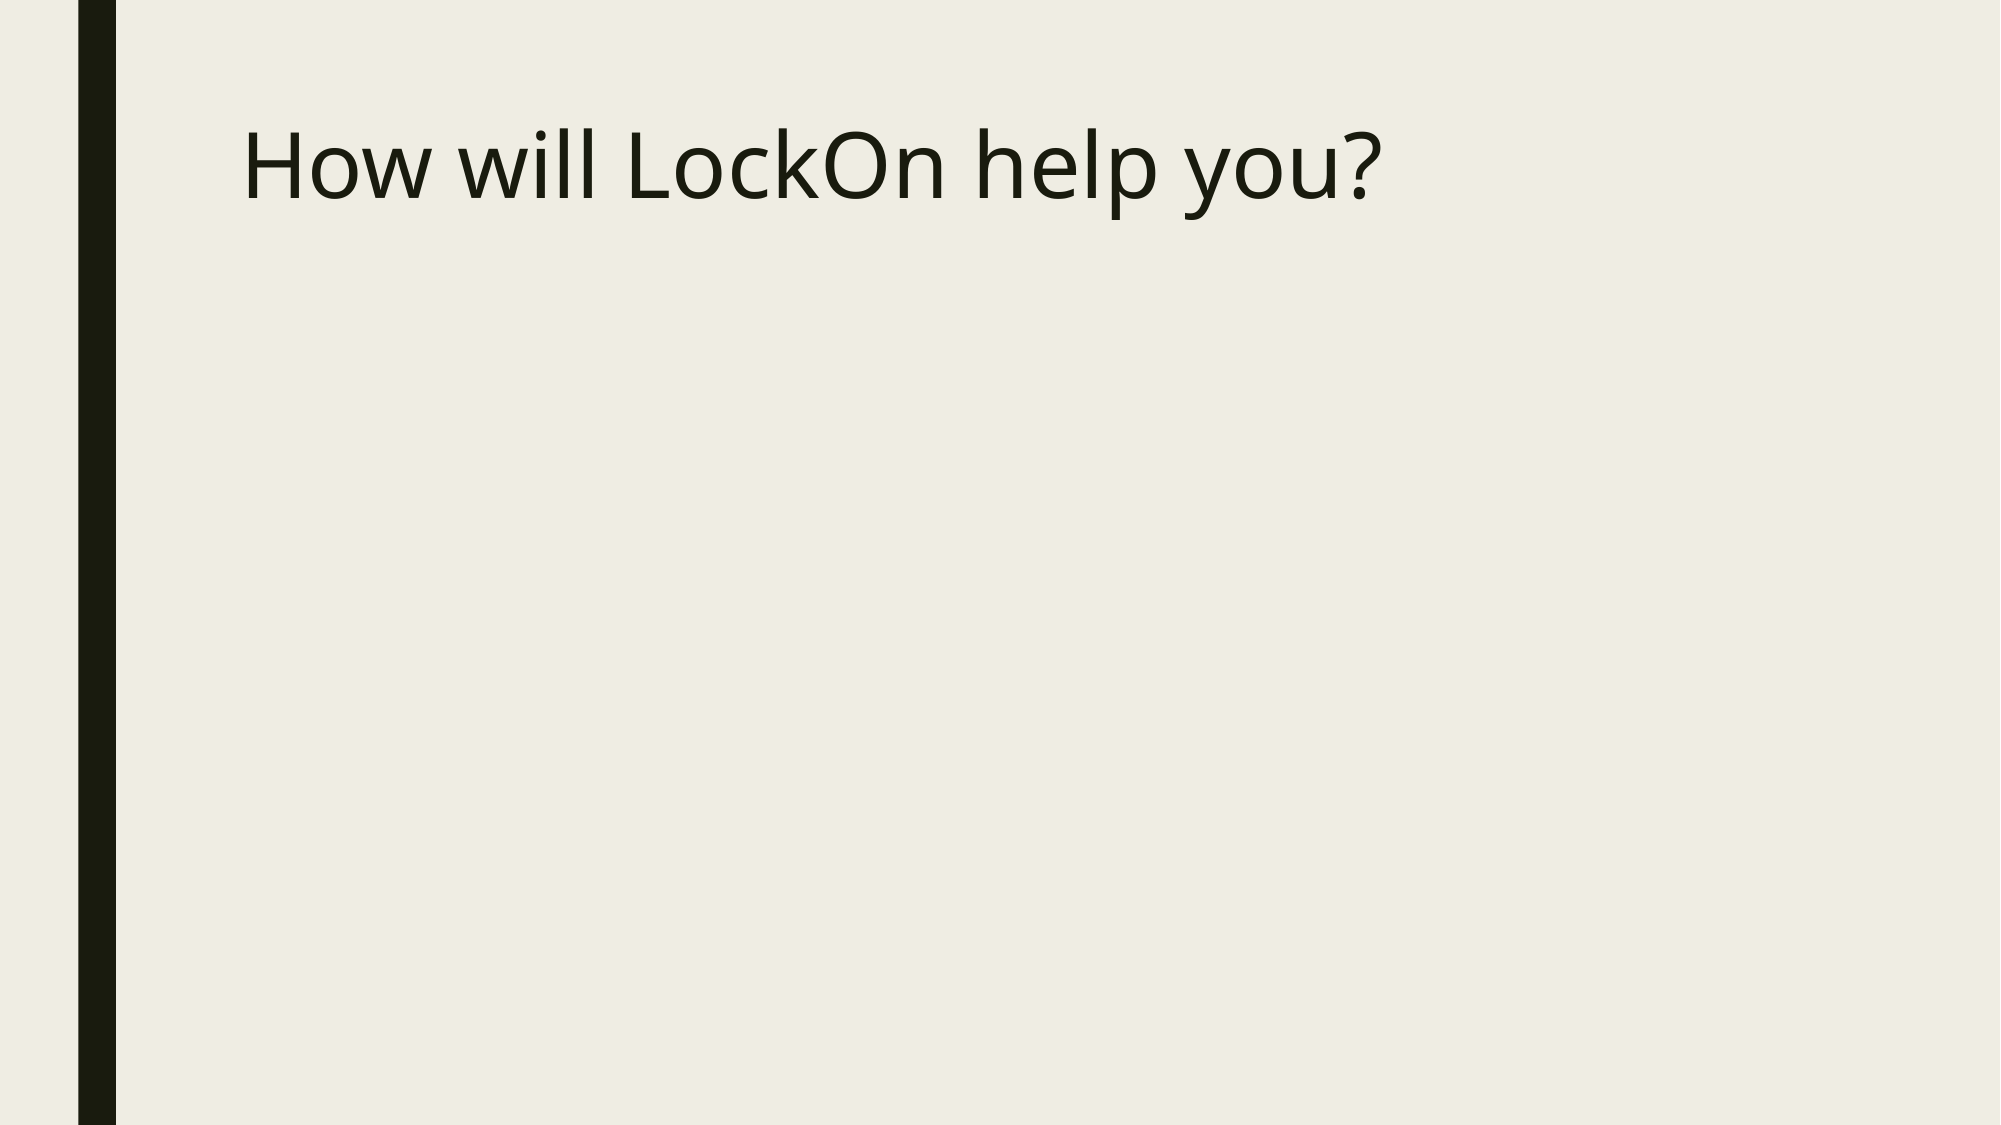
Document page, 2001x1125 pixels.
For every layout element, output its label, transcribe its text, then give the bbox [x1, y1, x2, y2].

title How will LockOn help you? [225, 112, 1800, 357]
